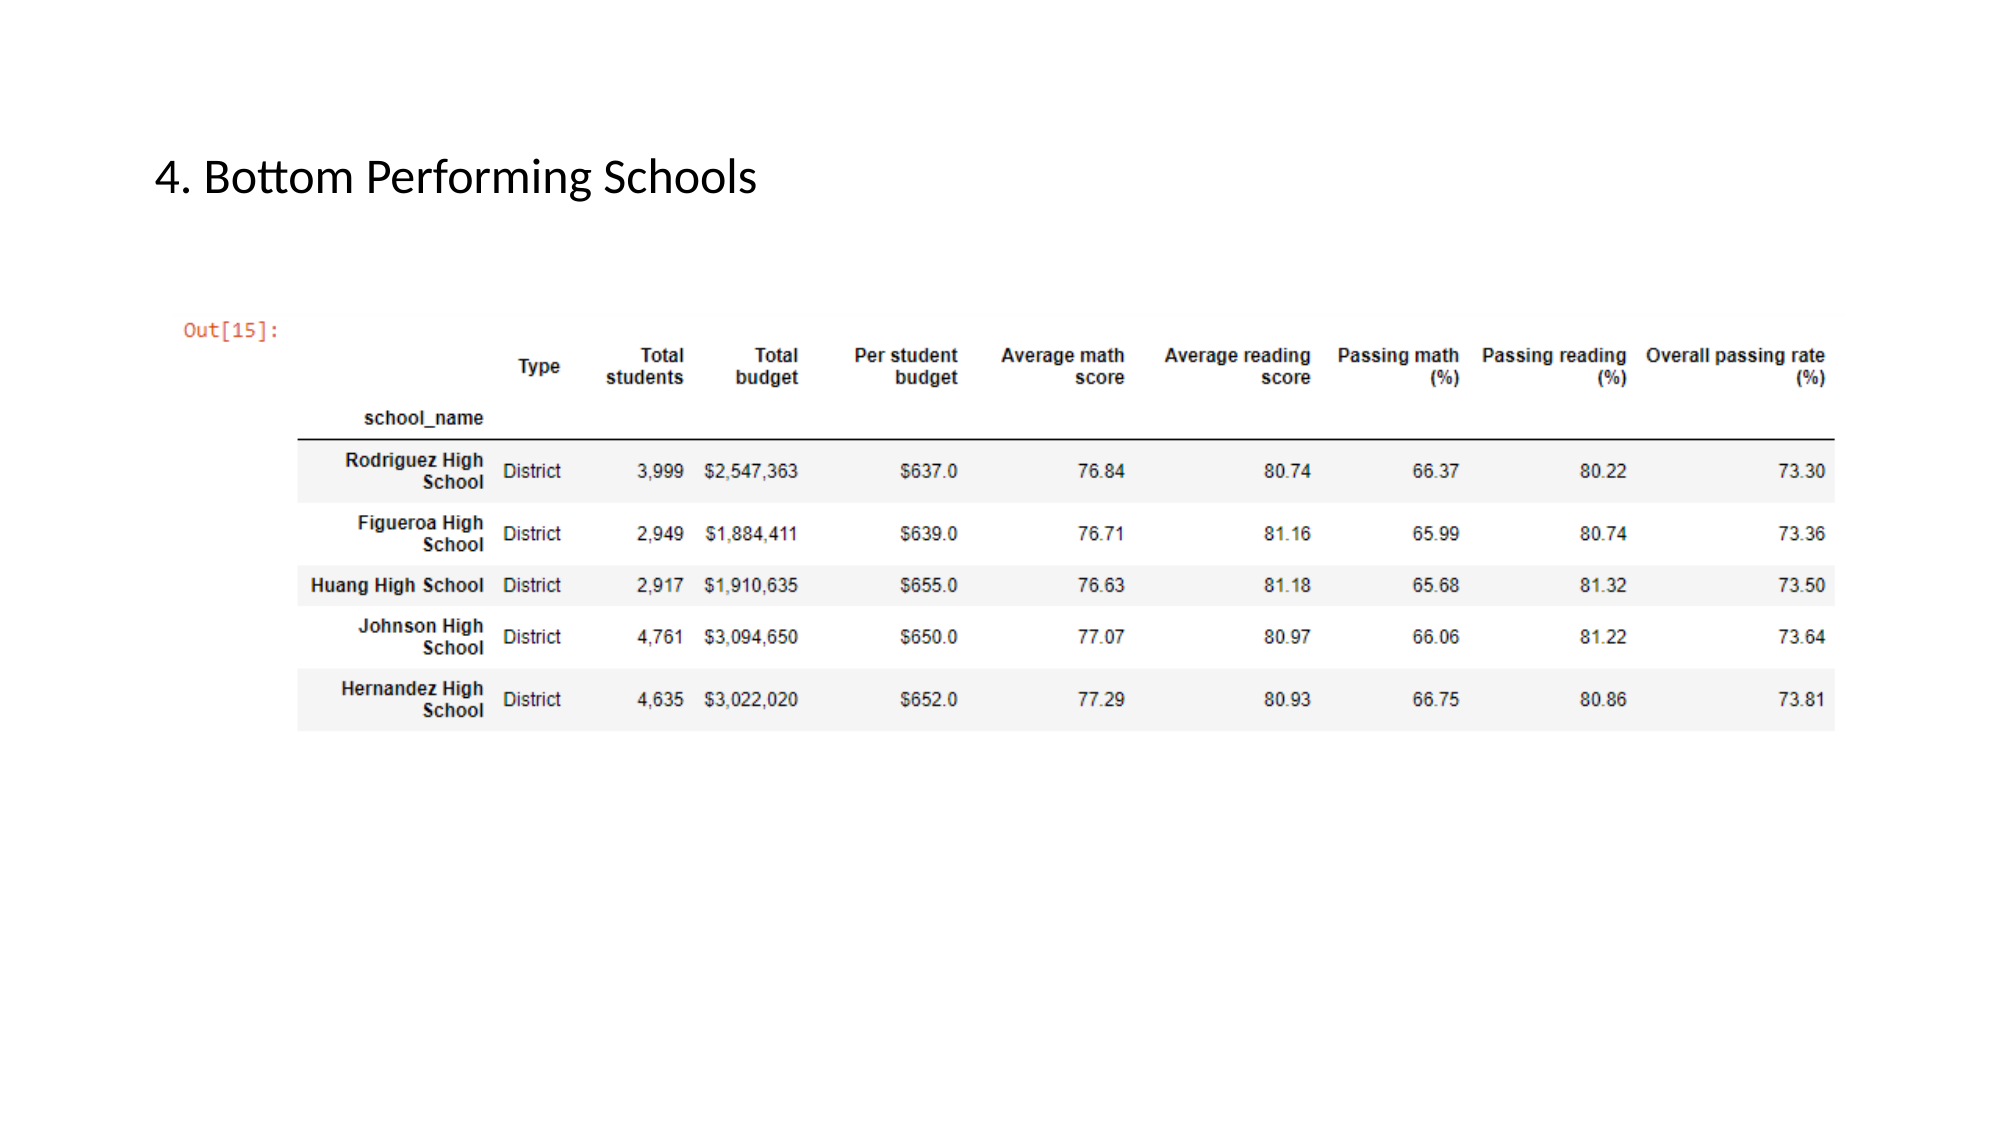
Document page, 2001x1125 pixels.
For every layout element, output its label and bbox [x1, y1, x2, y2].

text_box [136, 136, 1845, 735]
